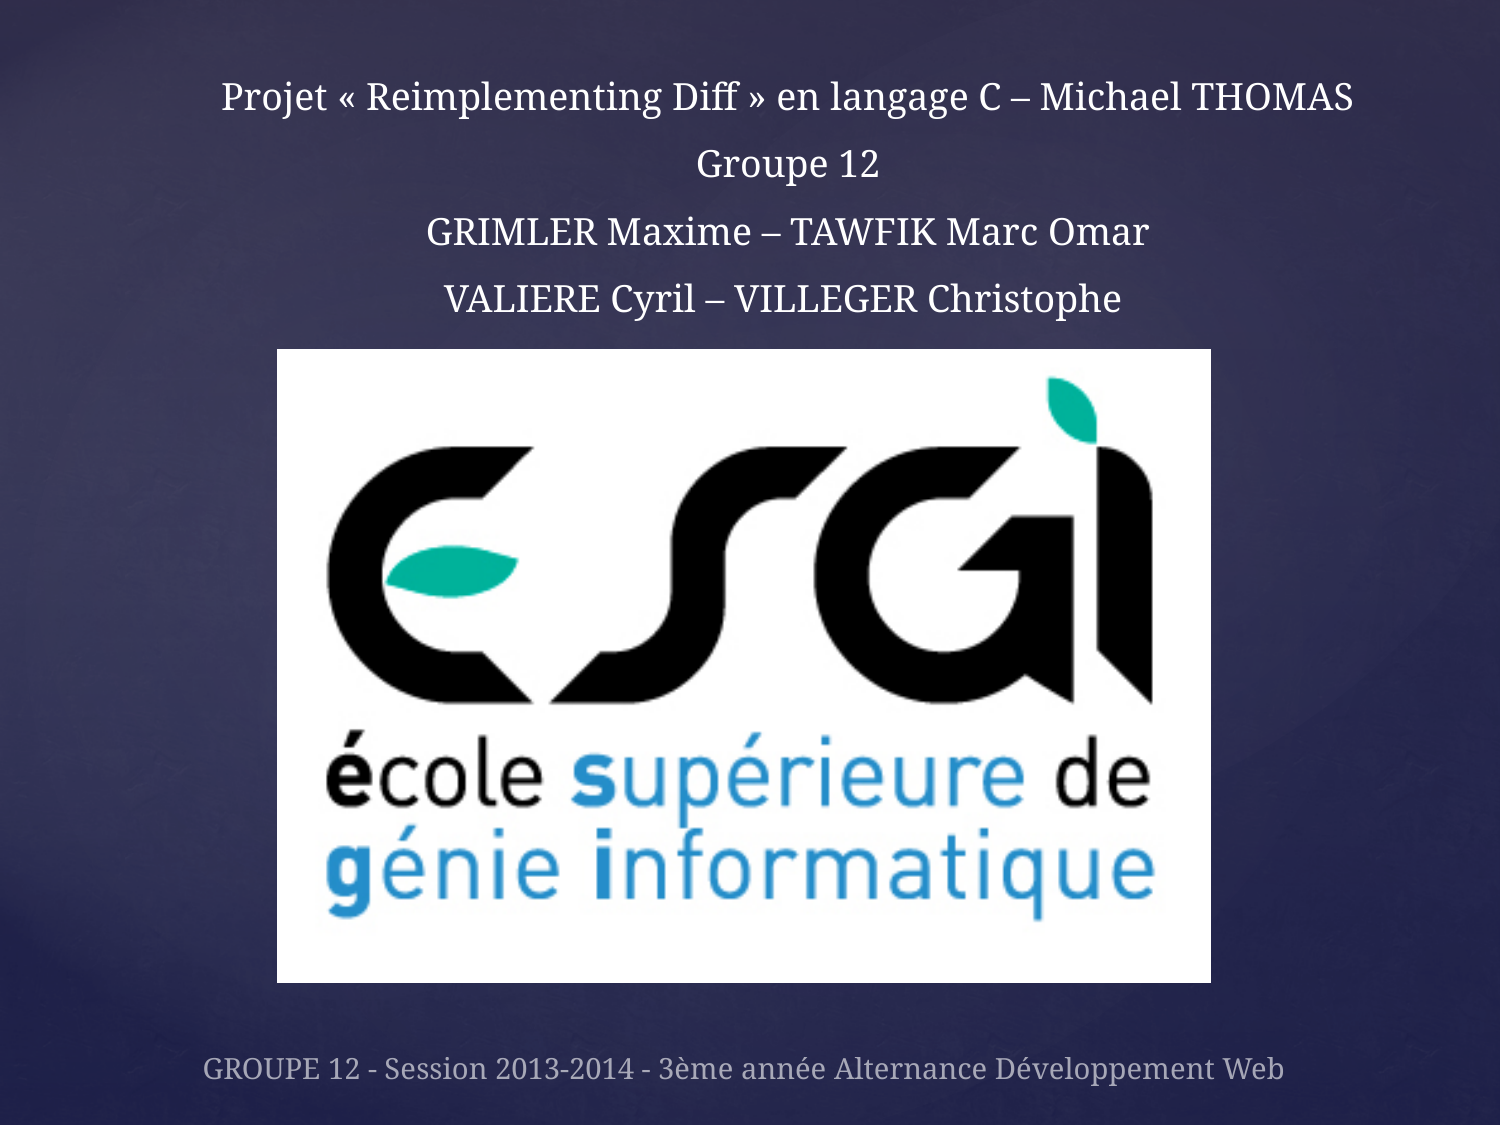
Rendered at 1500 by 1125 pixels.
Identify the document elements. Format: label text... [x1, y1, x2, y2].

picture [276, 349, 1211, 984]
text_box Projet « Reimplementing Diff » en langage C – Michael THOMAS Groupe 12 GRIMLER Maxime – TAWFIK Marc Omar VALIERE Cyril – VILLEGER Christophe [185, 42, 1391, 328]
footer GROUPE 12 - Session 2013-2014 - 3ème année Alternance Développement Web [183, 1042, 1306, 1103]
